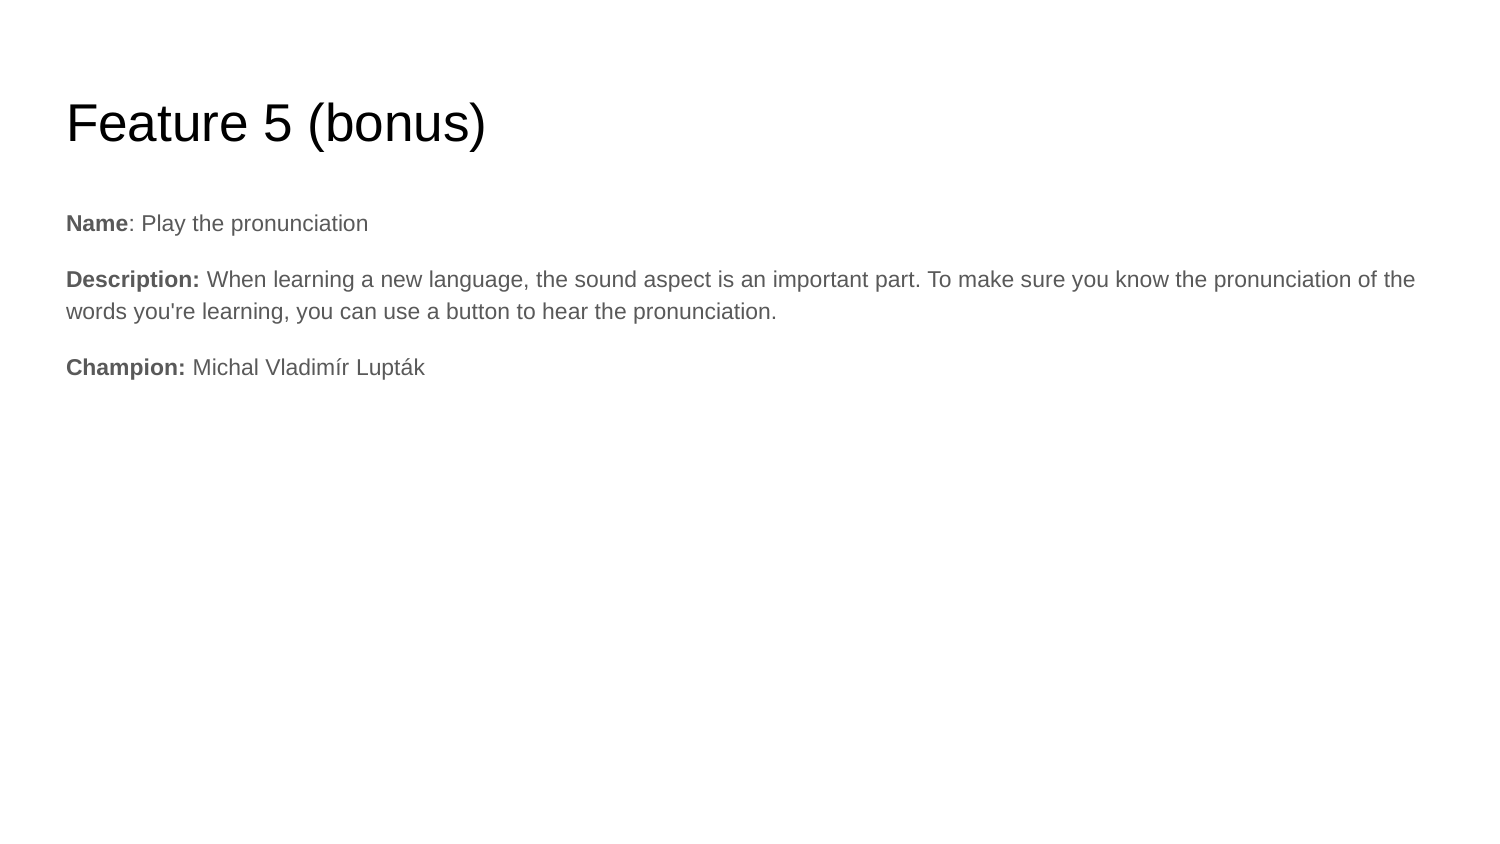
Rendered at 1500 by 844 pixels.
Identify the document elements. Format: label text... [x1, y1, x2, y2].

list Name: Play the pronunciation Description: When learning a new language, the sound aspect is an important part. To make sure you know the pronunciation of the words you're learning, you can use a button to hear the pronunciation. Champion: Michal Vladimír Lupták [51, 189, 1449, 750]
title Feature 5 (bonus) [51, 72, 1449, 167]
